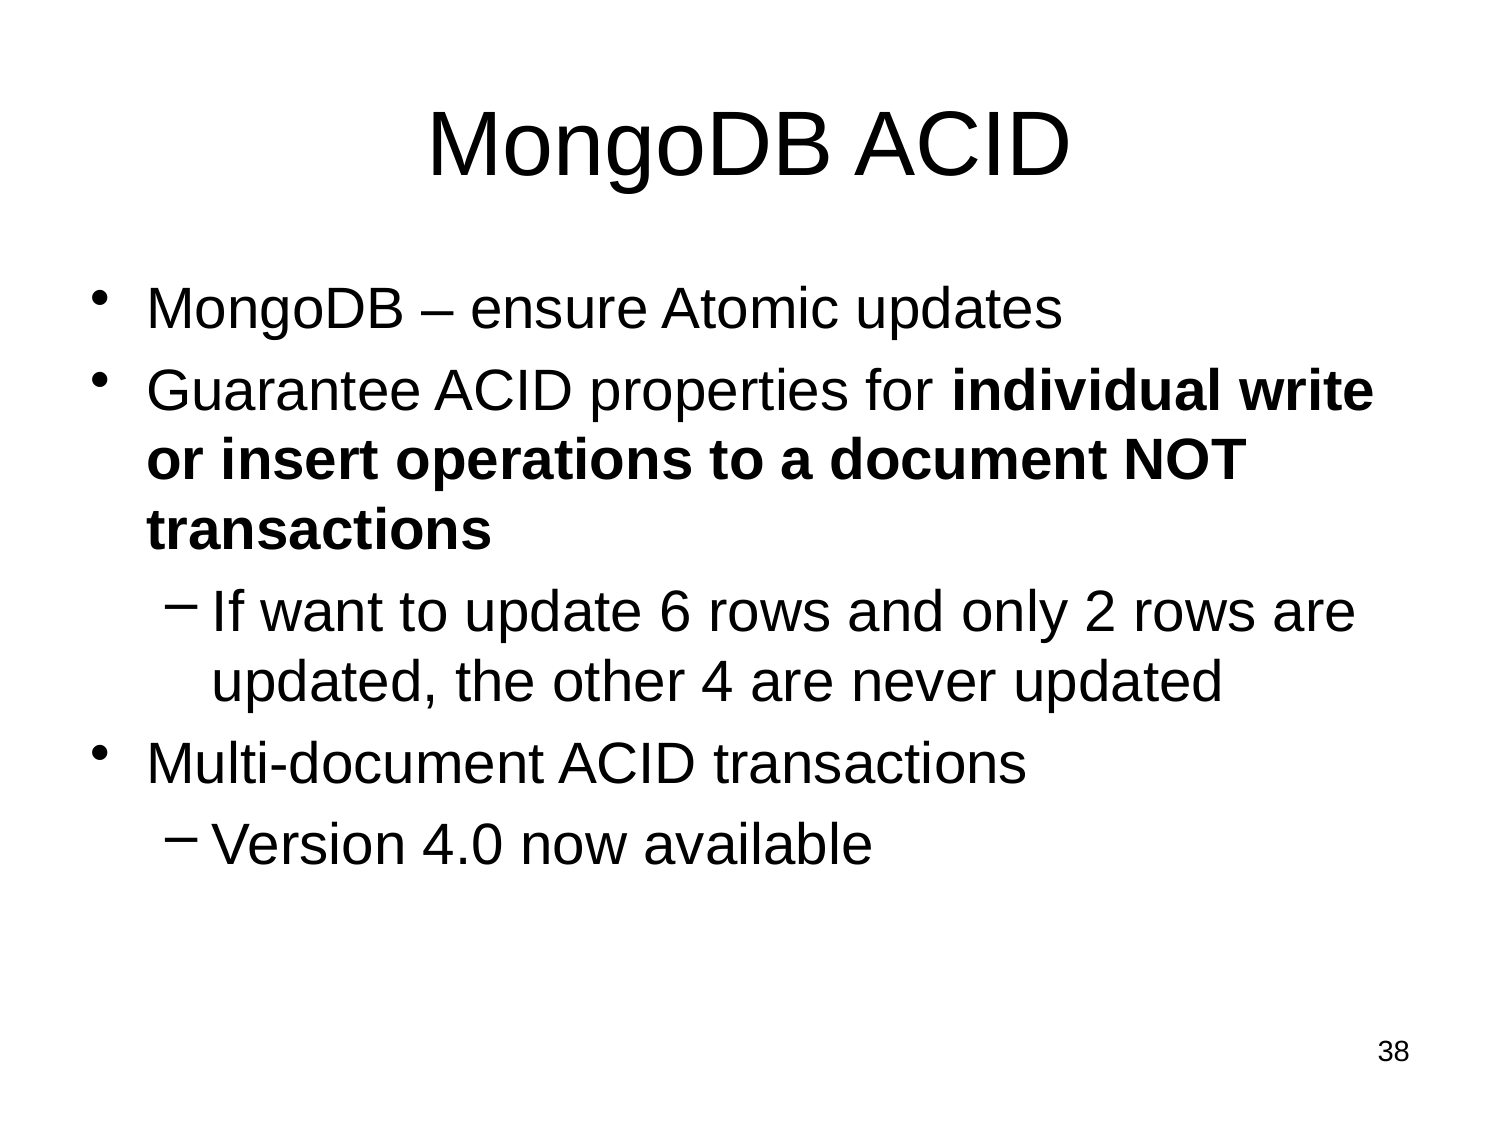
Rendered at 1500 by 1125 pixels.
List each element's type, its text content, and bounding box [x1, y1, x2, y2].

title MongoDB ACID [75, 45, 1425, 233]
list MongoDB – ensure Atomic updates Guarantee ACID properties for individual write or insert operations to a document NOT transactions If want to update 6 rows and only 2 rows are updated, the other 4 are never updated Multi-document ACID transactions Version 4.0 now available [75, 262, 1425, 1005]
slide_number 38 [1074, 1024, 1426, 1103]
